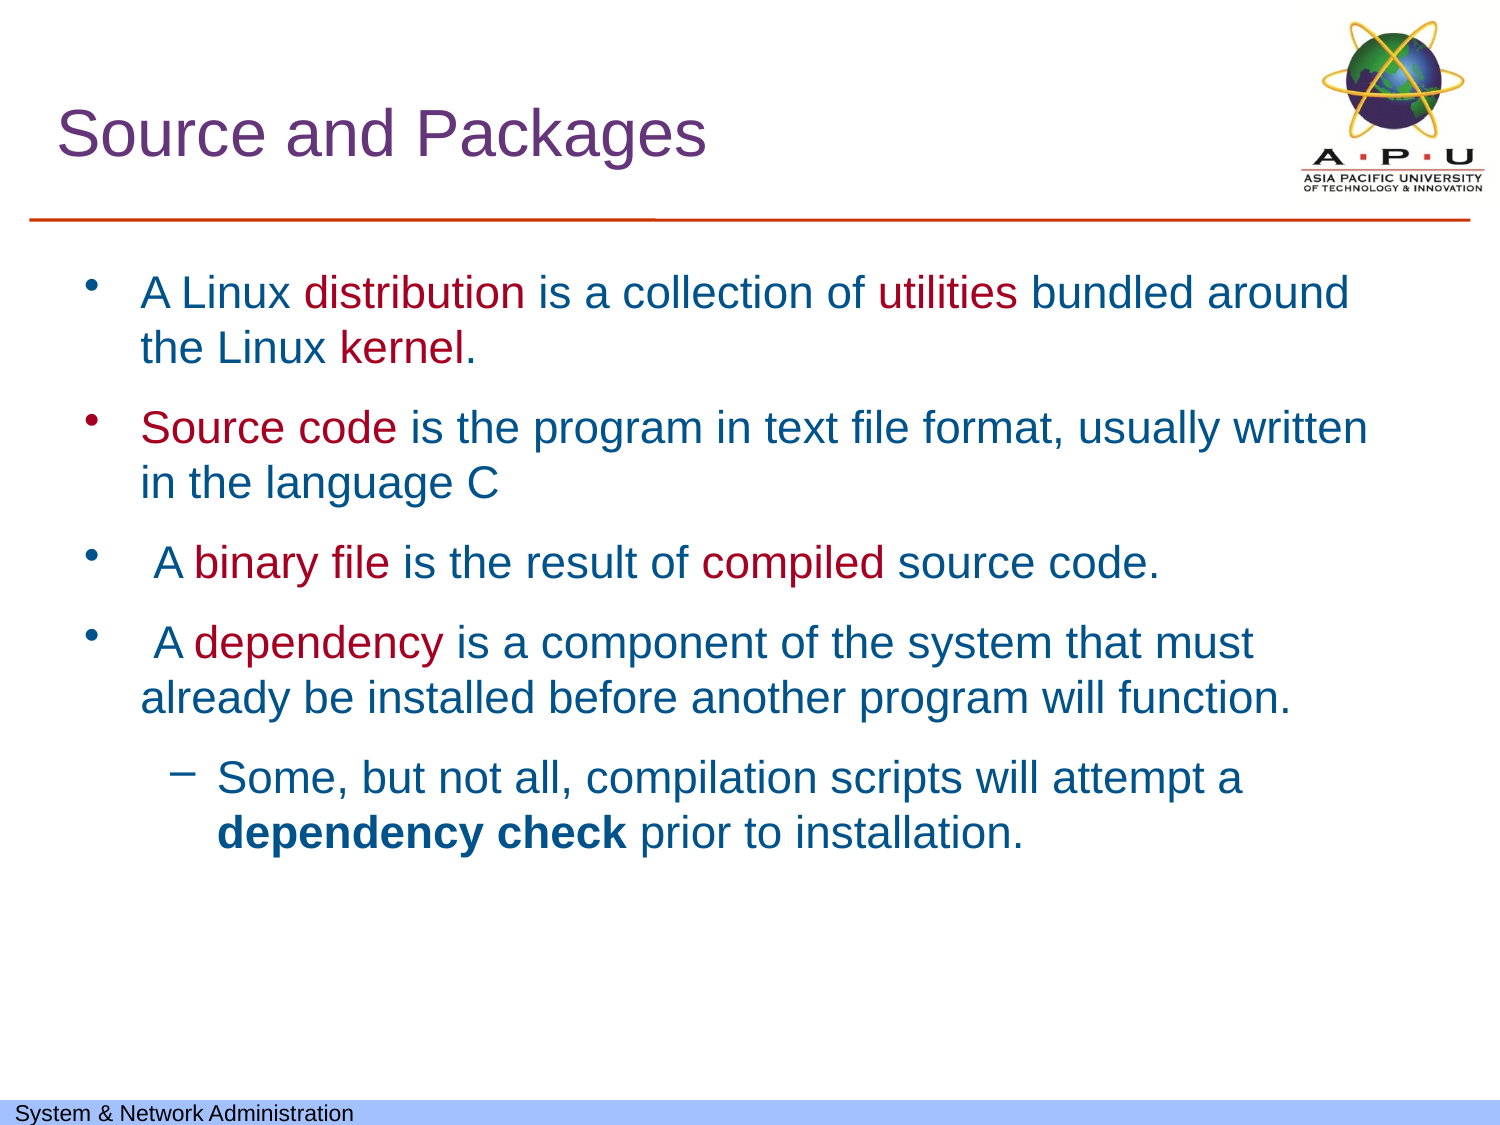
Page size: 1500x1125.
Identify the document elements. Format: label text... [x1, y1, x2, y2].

list A Linux distribution is a collection of utilities bundled around the Linux kernel. Source code is the program in text file format, usually written in the language C A binary file is the result of compiled source code. A dependency is a component of the system that must already be installed before another program will function. Some, but not all, compilation scripts will attempt a dependency check prior to installation. [53, 255, 1402, 1015]
picture [1287, 0, 1500, 213]
title Source and Packages [41, 66, 1392, 193]
